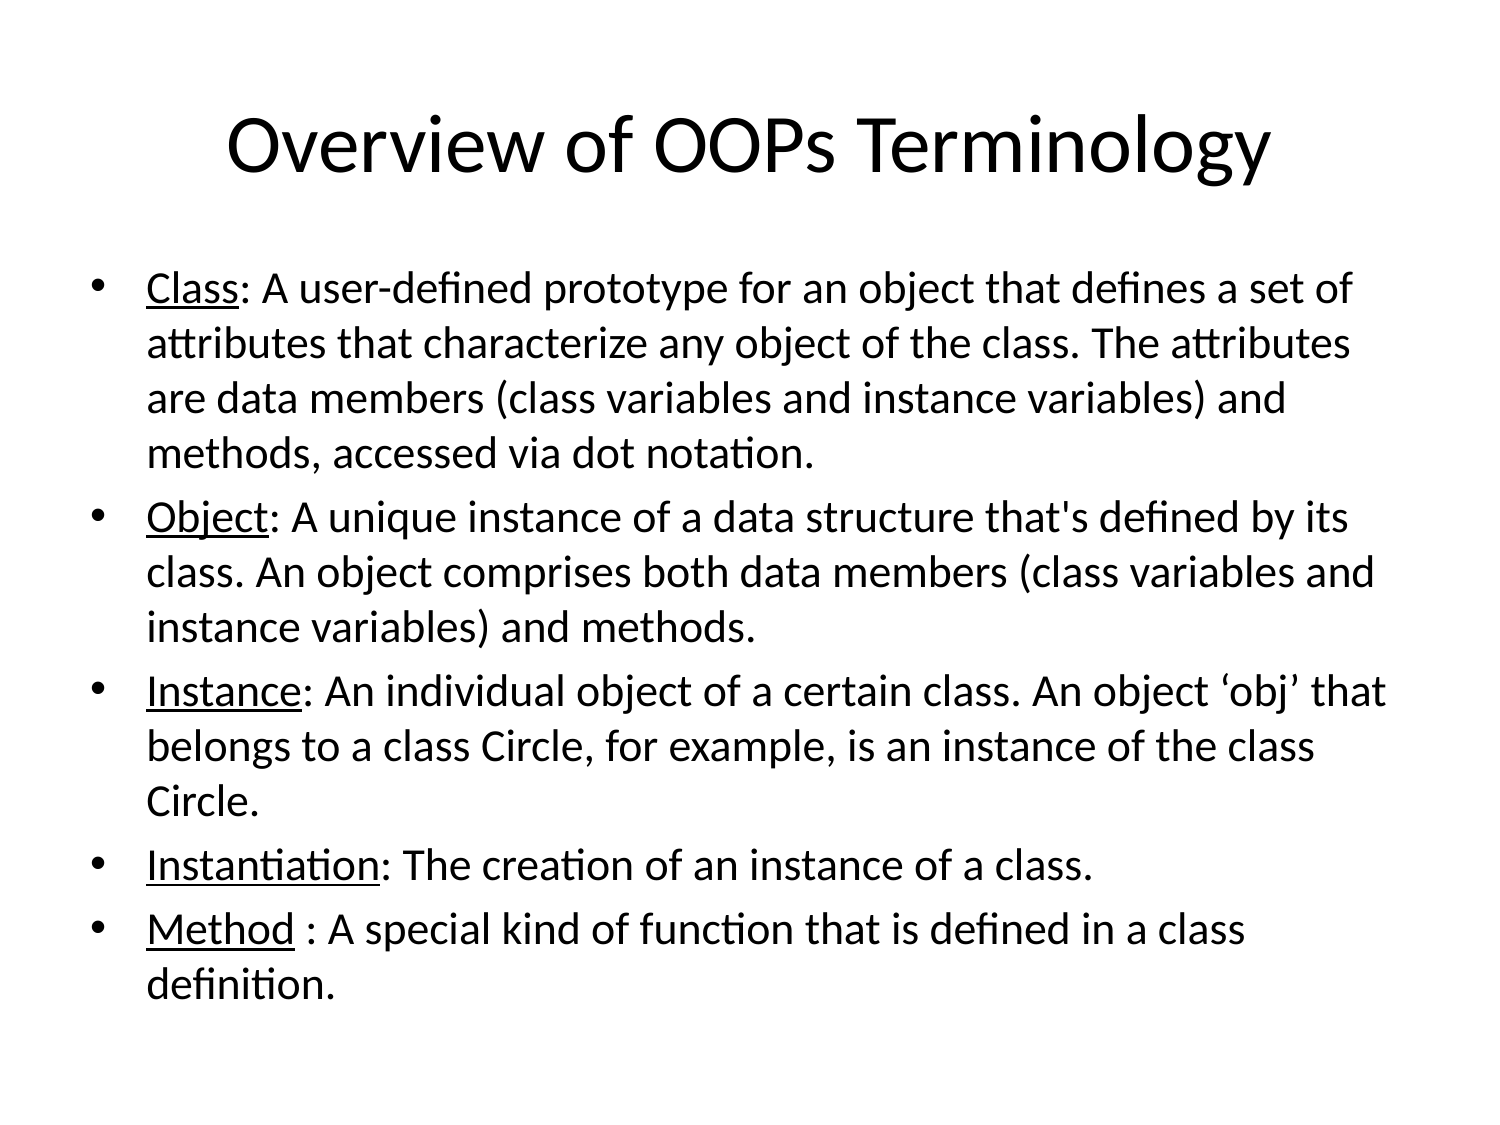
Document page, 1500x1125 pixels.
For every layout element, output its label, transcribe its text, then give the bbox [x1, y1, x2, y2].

title Overview of OOPs Terminology [75, 45, 1425, 233]
list Class: A user-defined prototype for an object that defines a set of attributes that characterize any object of the class. The attributes are data members (class variables and instance variables) and methods, accessed via dot notation. Object: A unique instance of a data structure that's defined by its class. An object comprises both data members (class variables and instance variables) and methods. Instance: An individual object of a certain class. An object ‘obj’ that belongs to a class Circle, for example, is an instance of the class Circle. Instantiation: The creation of an instance of a class. Method : A special kind of function that is defined in a class definition. [75, 249, 1425, 1050]
